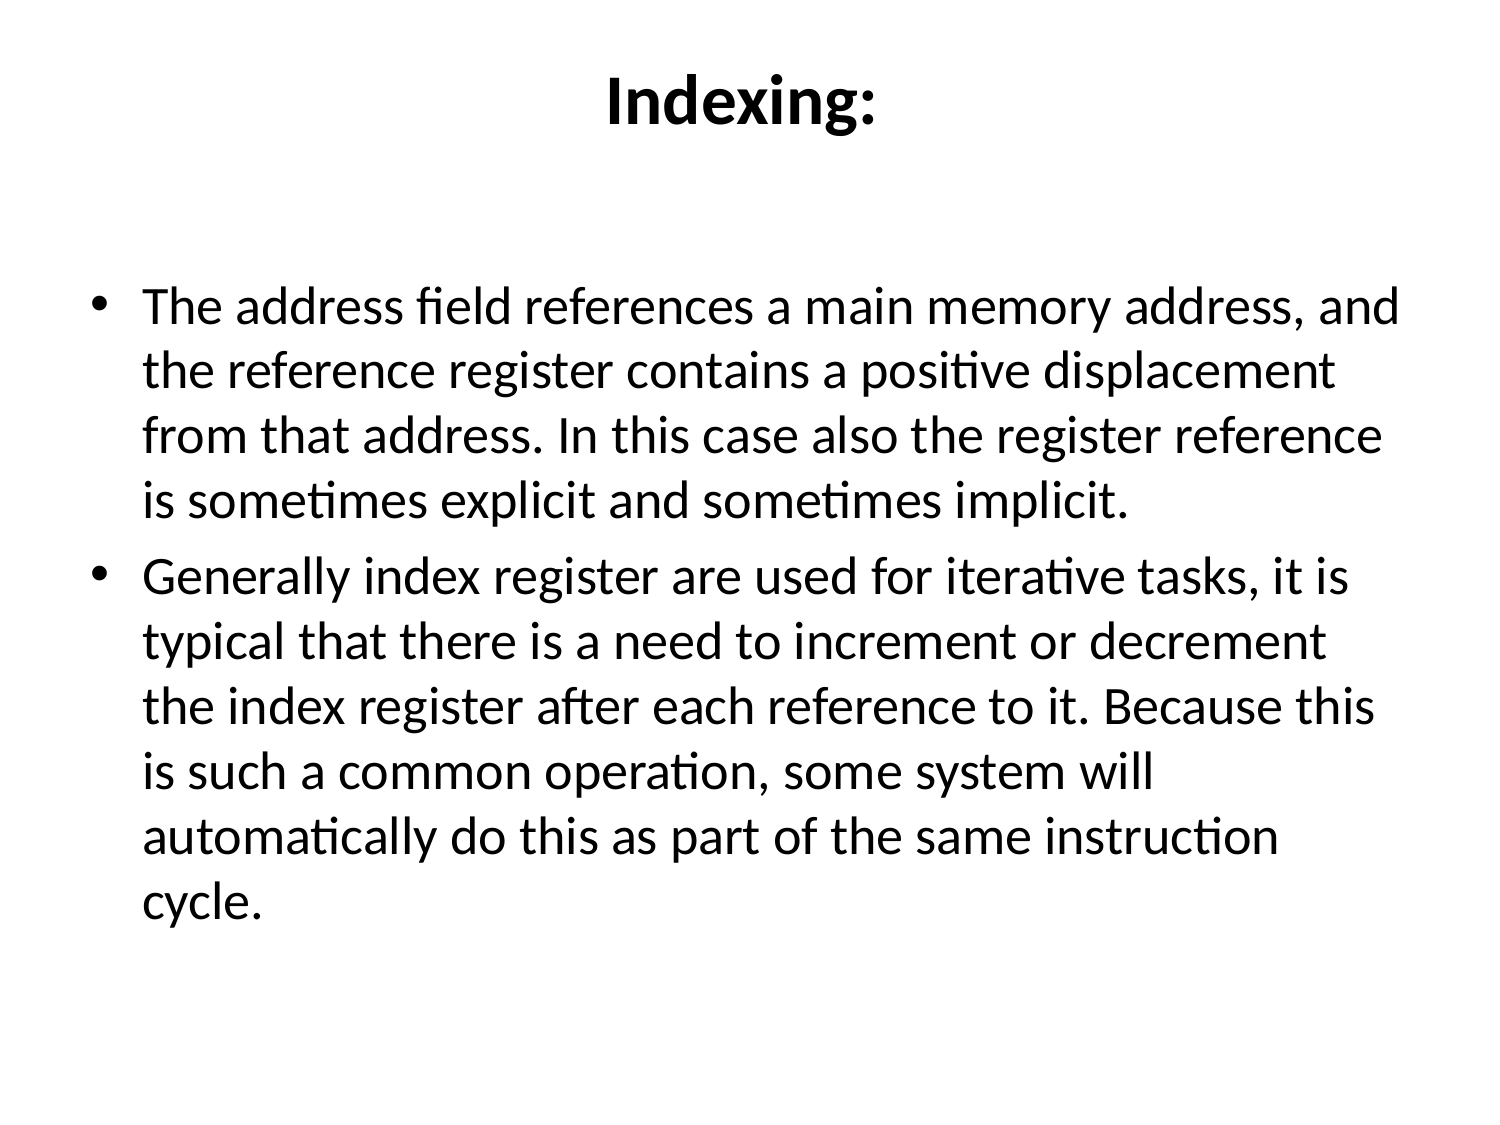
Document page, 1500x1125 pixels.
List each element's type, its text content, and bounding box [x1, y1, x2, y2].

list The address field references a main memory address, and the reference register contains a positive displacement from that address. In this case also the register reference is sometimes explicit and sometimes implicit. Generally index register are used for iterative tasks, it is typical that there is a need to increment or decrement the index register after each reference to it. Because this is such a common operation, some system will automatically do this as part of the same instruction cycle. [75, 262, 1425, 1005]
title Indexing: [75, 45, 1425, 233]
